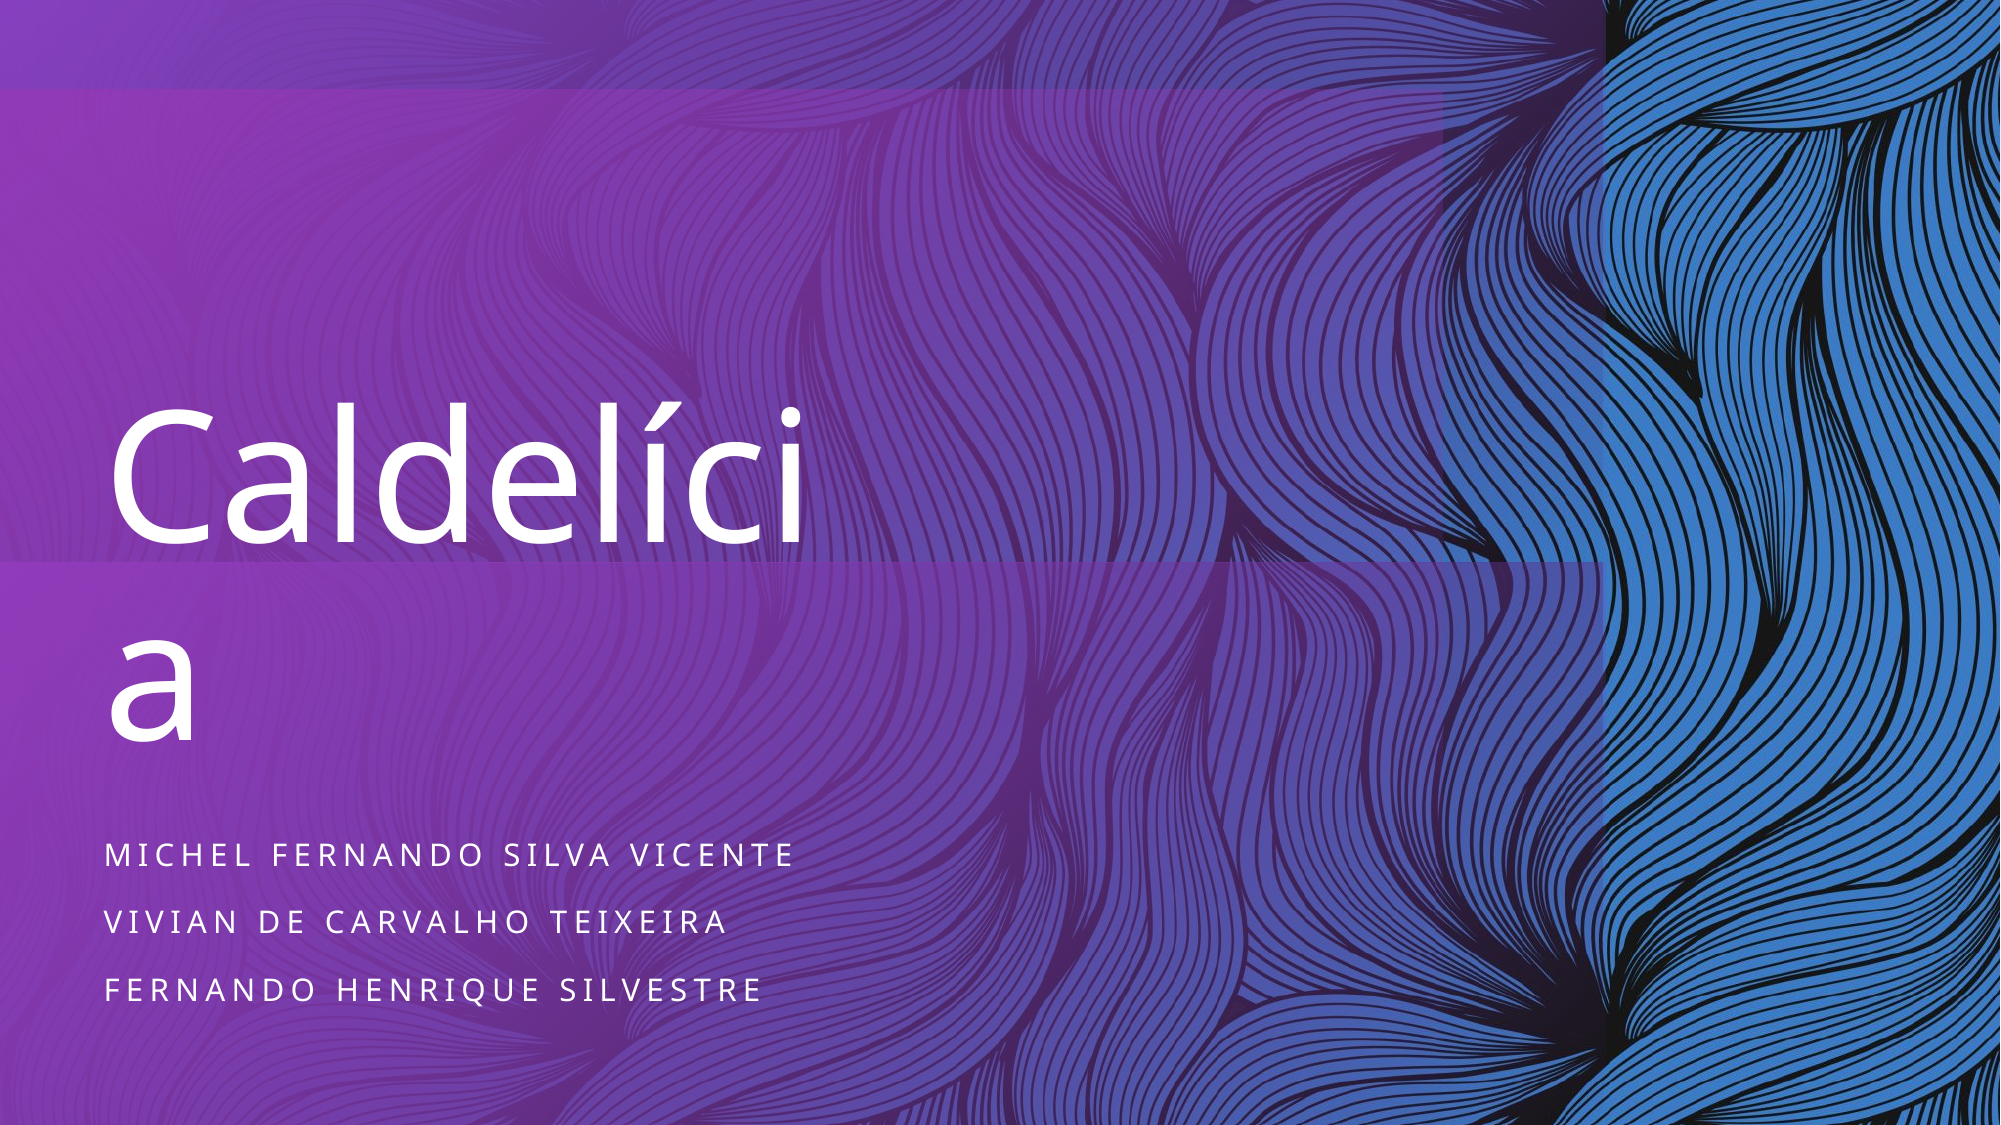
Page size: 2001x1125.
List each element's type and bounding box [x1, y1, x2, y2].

text_box [0, 0, 1606, 1125]
picture [1606, 0, 2000, 1125]
